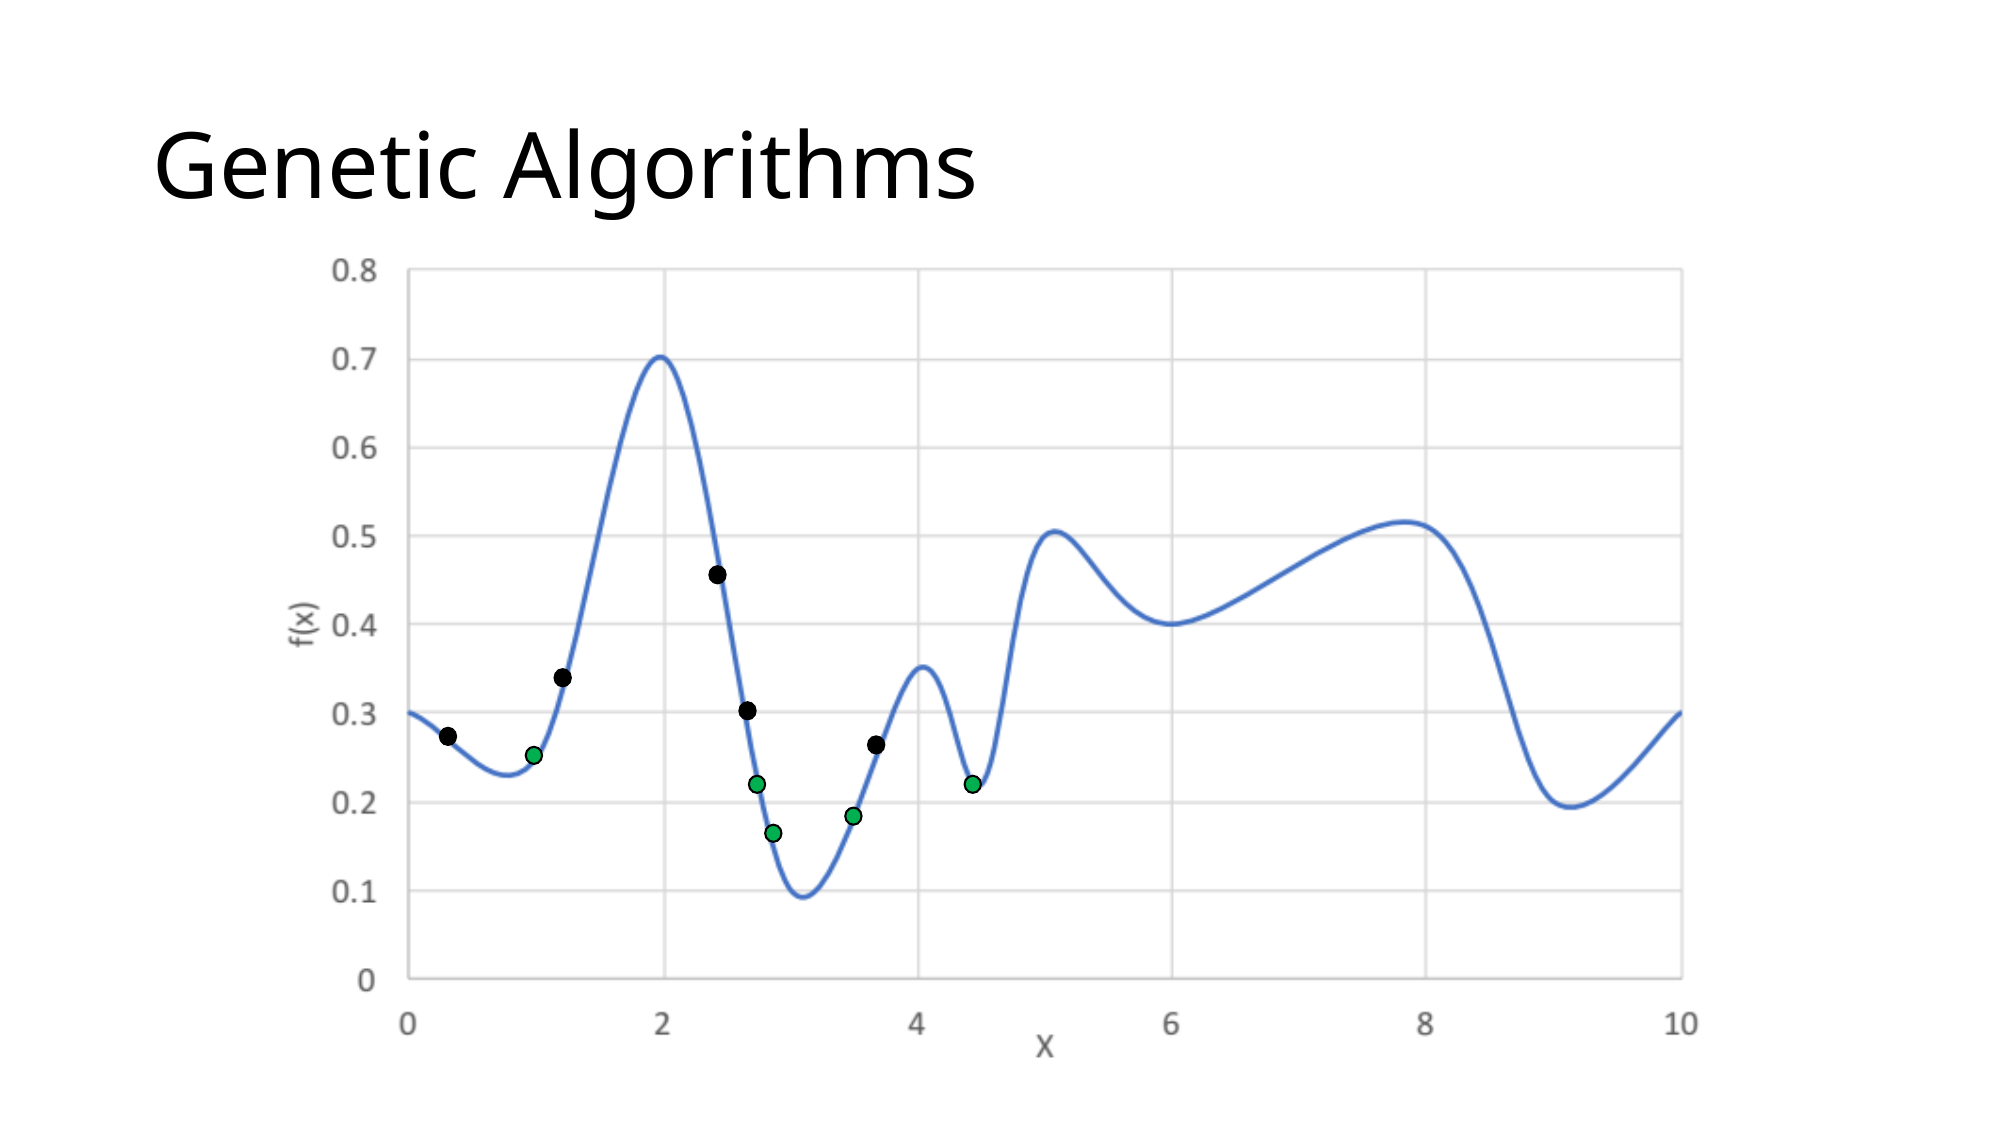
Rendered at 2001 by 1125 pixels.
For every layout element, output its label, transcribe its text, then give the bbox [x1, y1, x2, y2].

title Genetic Algorithms [137, 59, 1863, 278]
picture [262, 223, 1750, 1068]
